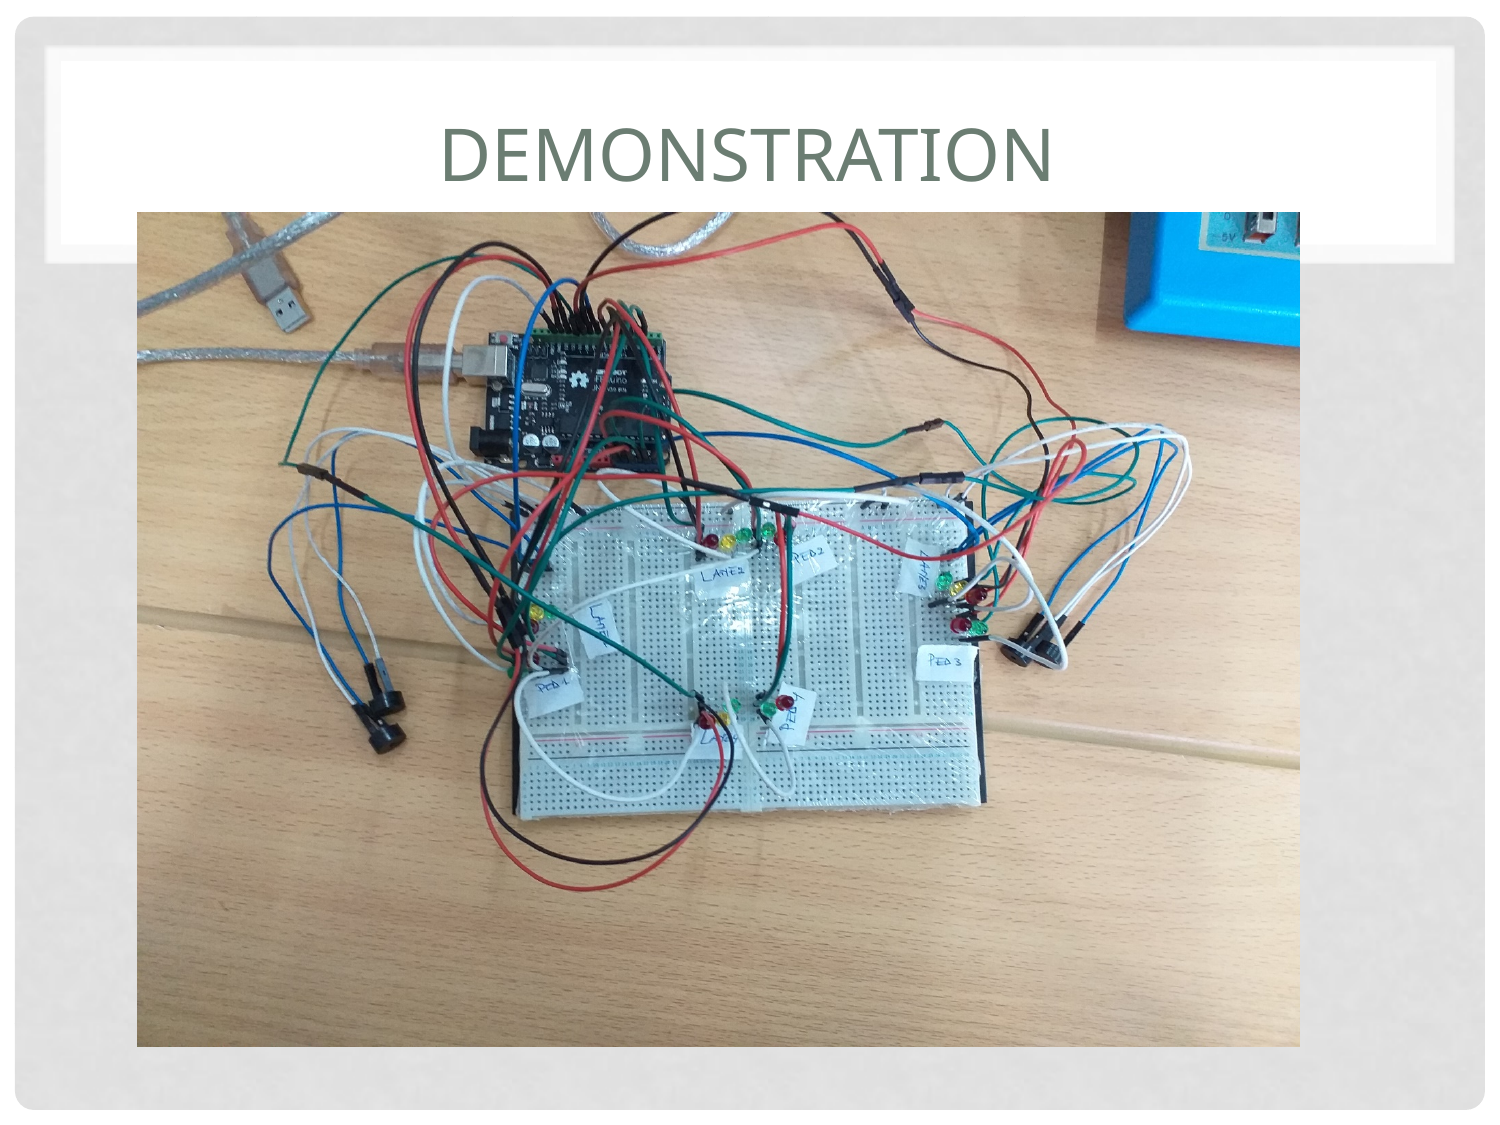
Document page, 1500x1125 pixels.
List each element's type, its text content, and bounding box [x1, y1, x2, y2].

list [137, 212, 1301, 1047]
title Demonstration [69, 66, 1425, 238]
